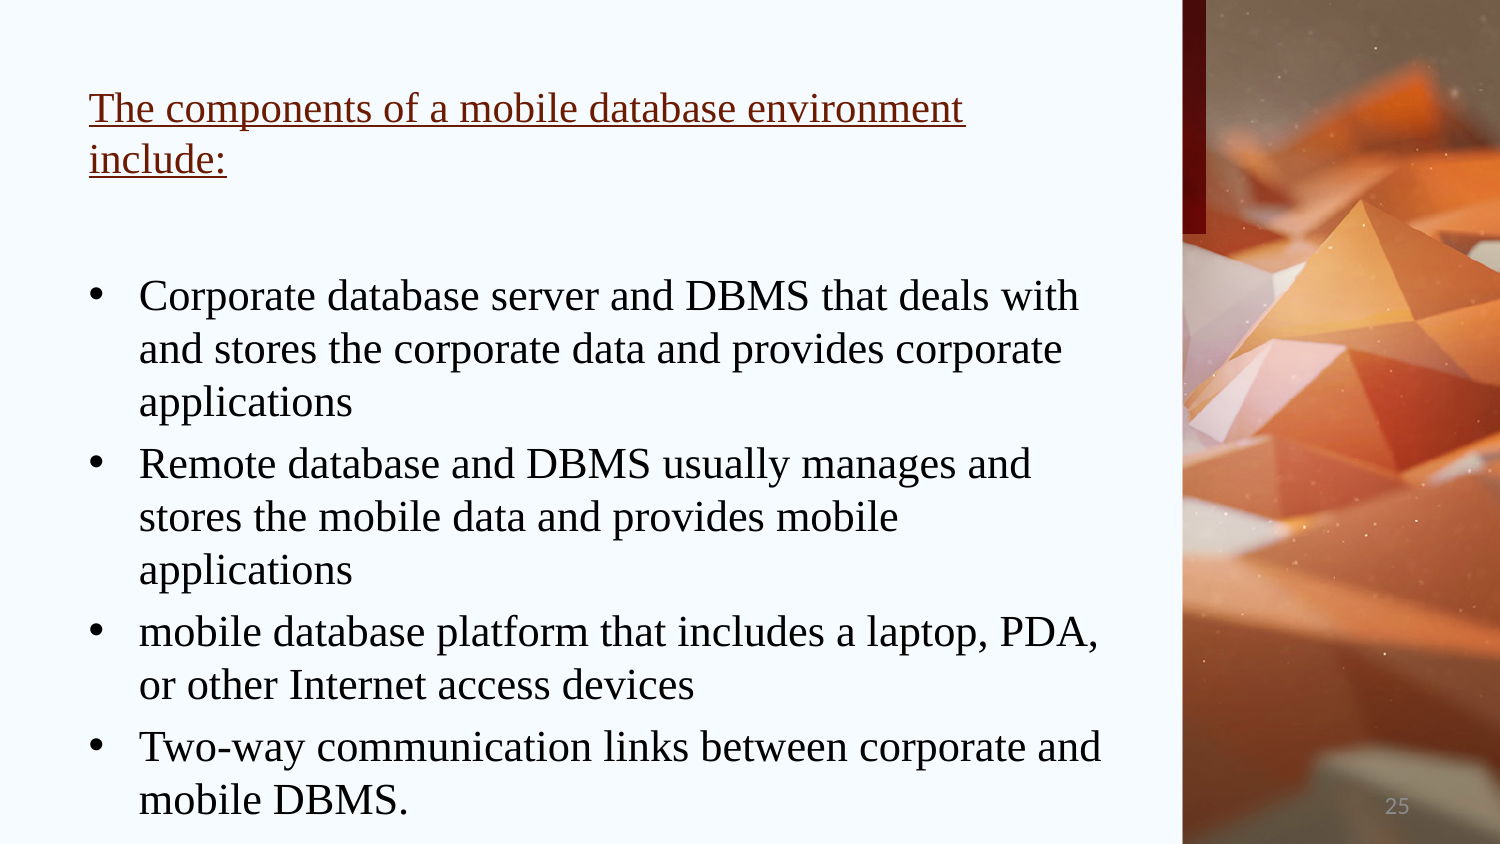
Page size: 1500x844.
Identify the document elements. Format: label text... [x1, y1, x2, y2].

slide_number 25 [1074, 782, 1425, 827]
title The components of a mobile database environment include: [73, 71, 1126, 191]
picture [0, 0, 1500, 844]
list Corporate database server and DBMS that deals with and stores the corporate data and provides corporate applications Remote database and DBMS usually manages and stores the mobile data and provides mobile applications mobile database platform that includes a laptop, PDA, or other Internet access devices Two-way communication links between corporate and mobile DBMS. [73, 259, 1126, 835]
